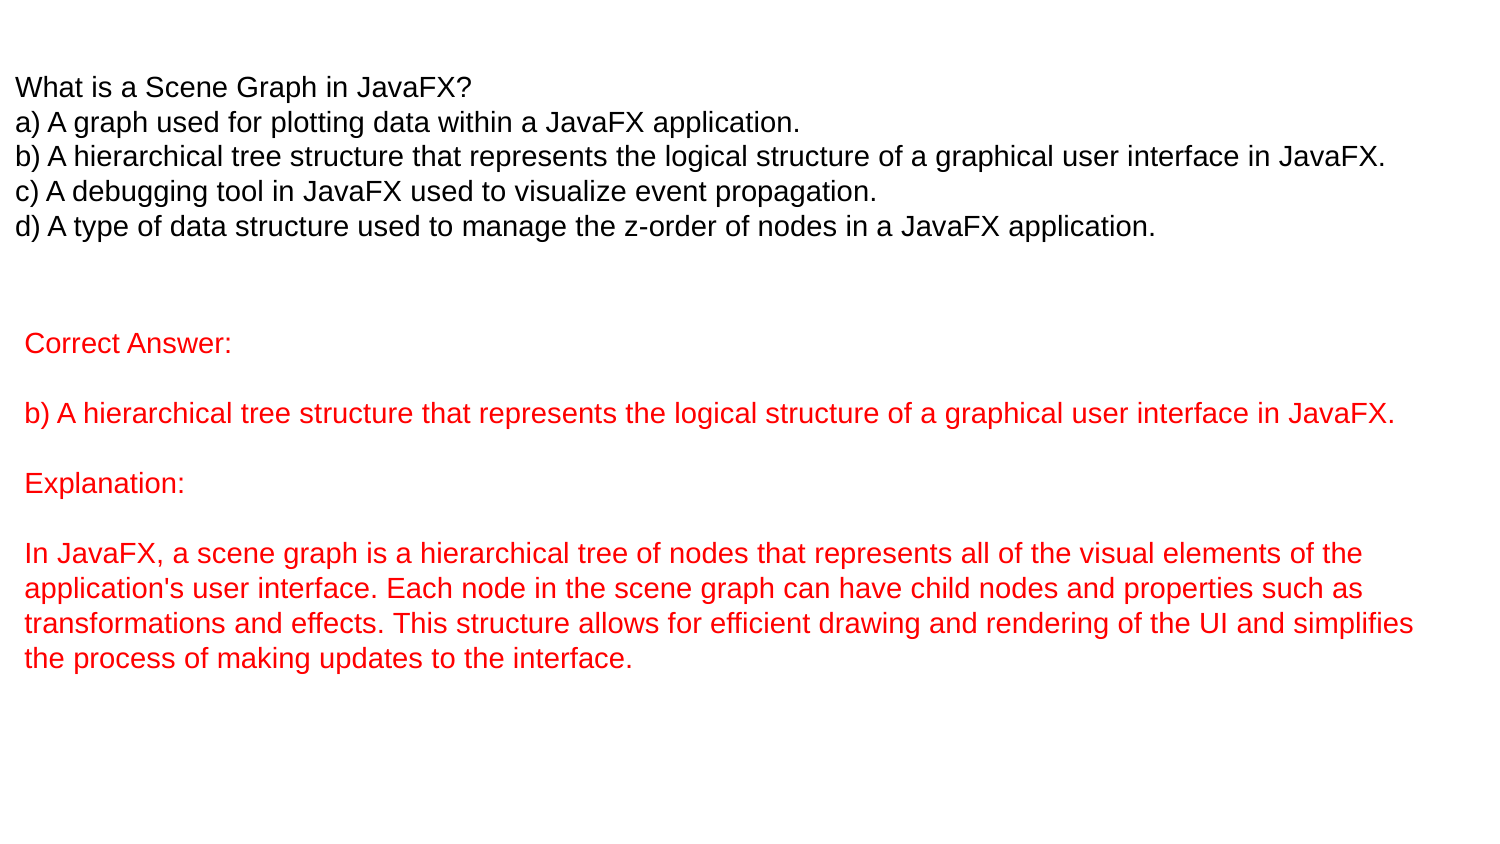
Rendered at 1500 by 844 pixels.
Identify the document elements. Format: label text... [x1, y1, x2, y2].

text_box Correct Answer: b) A hierarchical tree structure that represents the logical structure of a graphical user interface in JavaFX. Explanation: In JavaFX, a scene graph is a hierarchical tree of nodes that represents all of the visual elements of the application's user interface. Each node in the scene graph can have child nodes and properties such as transformations and effects. This structure allows for efficient drawing and rendering of the UI and simplifies the process of making updates to the interface. [9, 309, 1464, 689]
text_box What is a Scene Graph in JavaFX? a) A graph used for plotting data within a JavaFX application. b) A hierarchical tree structure that represents the logical structure of a graphical user interface in JavaFX. c) A debugging tool in JavaFX used to visualize event propagation. d) A type of data structure used to manage the z-order of nodes in a JavaFX application. [0, 52, 1500, 258]
